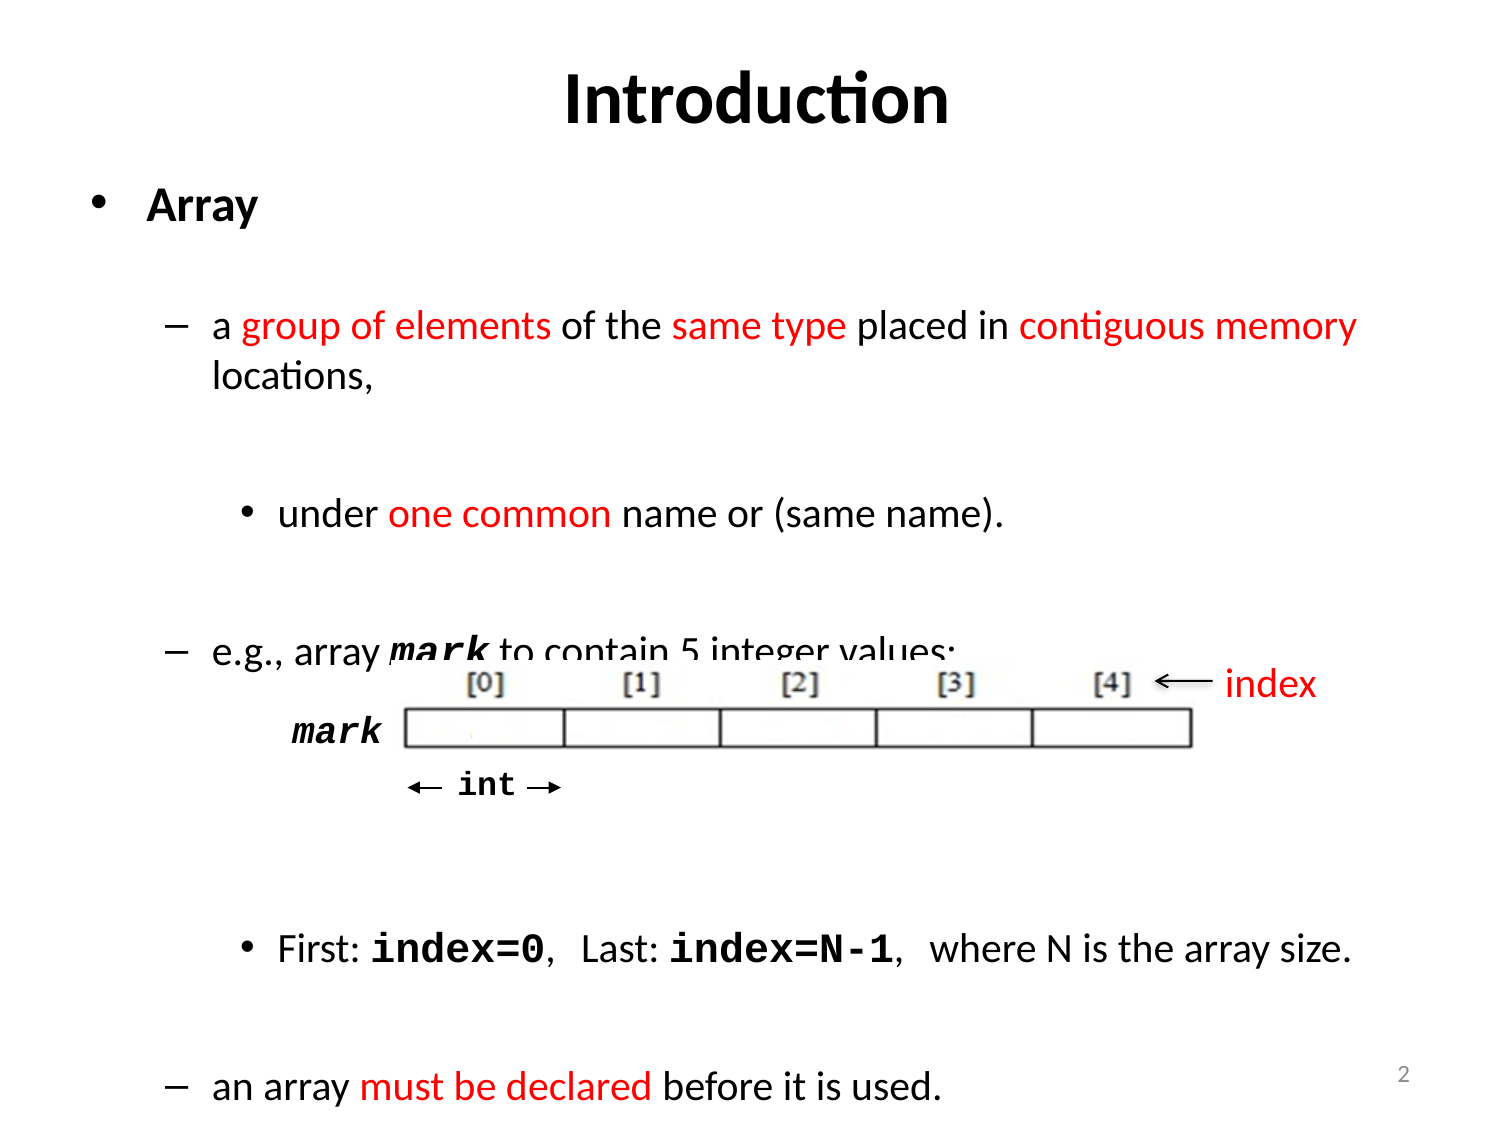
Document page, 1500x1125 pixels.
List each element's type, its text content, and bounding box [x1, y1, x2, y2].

title Introduction [82, 0, 1432, 188]
list Array a group of elements of the same type placed in contiguous memory locations, under one common name or (same name). e.g., array mark to contain 5 integer values: First: index=0, Last: index=N-1, where N is the array size. an array must be declared before it is used. [74, 163, 1426, 1009]
slide_number 2 [1074, 1042, 1425, 1103]
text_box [277, 657, 1341, 760]
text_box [407, 766, 562, 811]
